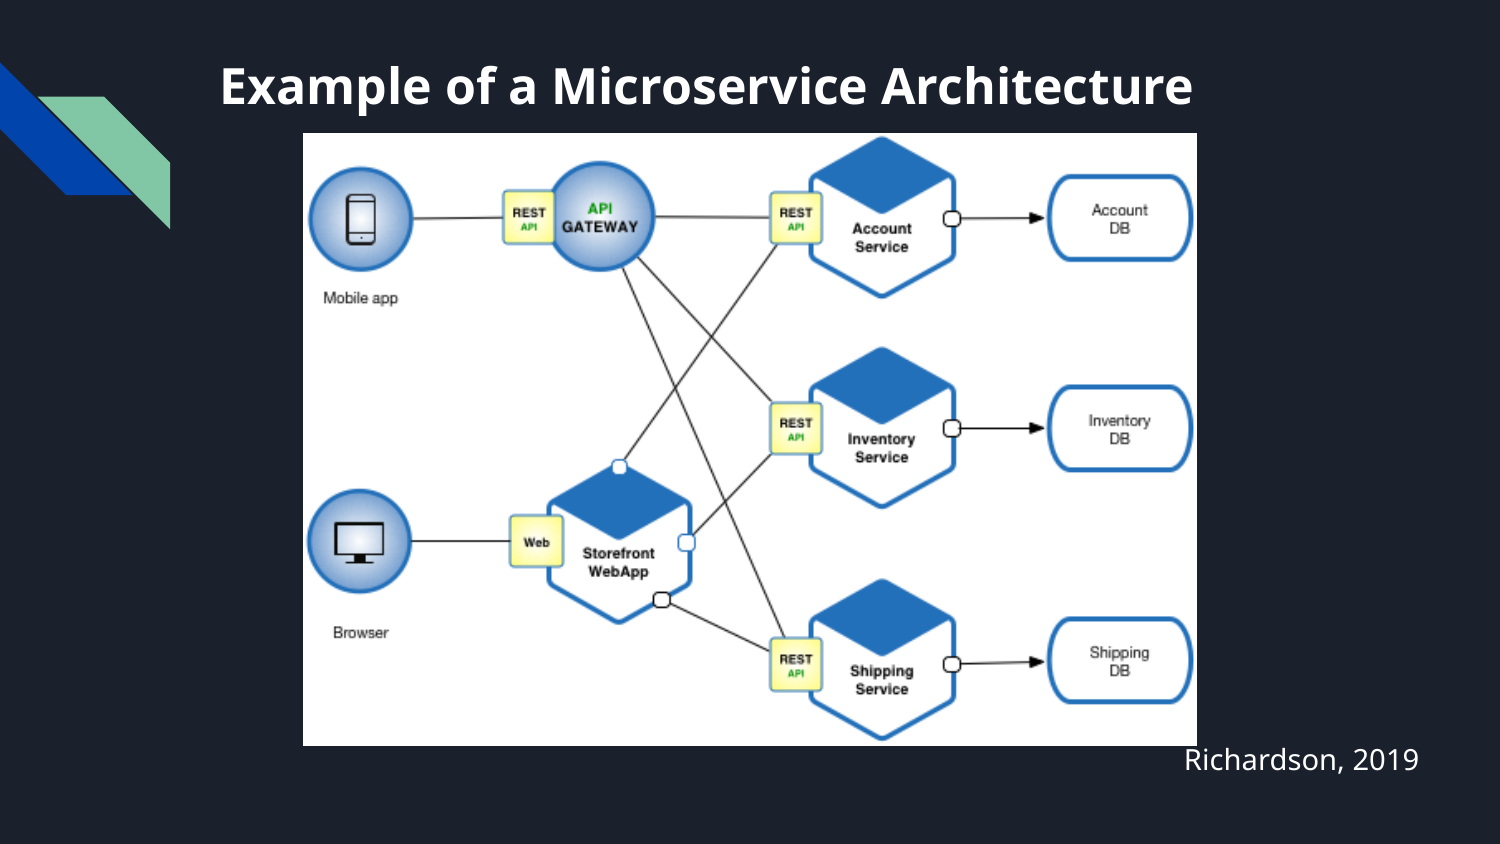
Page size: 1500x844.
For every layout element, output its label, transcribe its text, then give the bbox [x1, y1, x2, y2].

picture [303, 133, 1197, 747]
text_box Richardson, 2019 [1169, 726, 1440, 799]
title Example of a Microservice Architecture [204, 39, 1360, 190]
